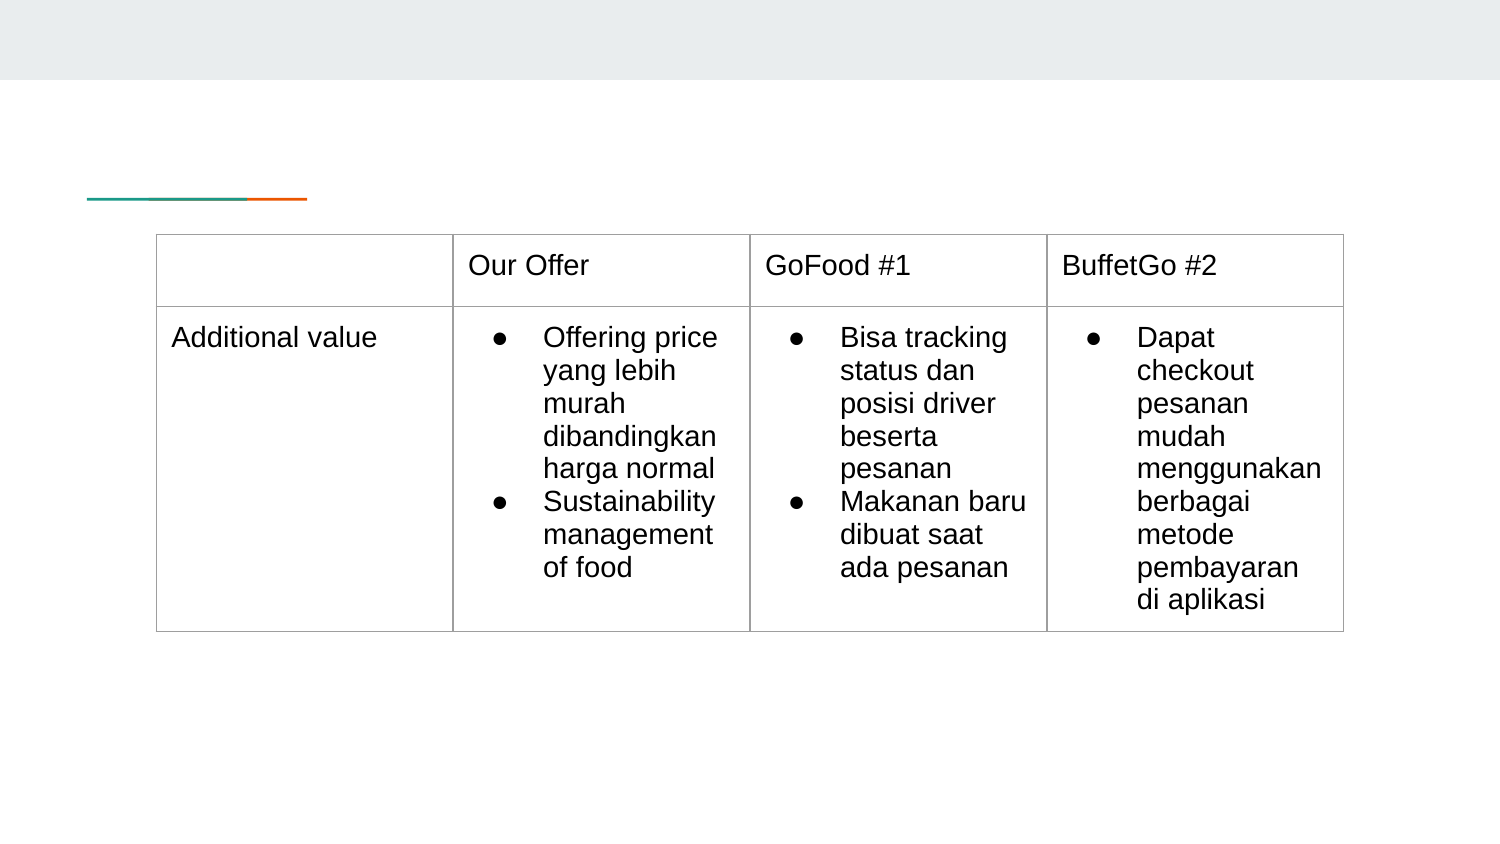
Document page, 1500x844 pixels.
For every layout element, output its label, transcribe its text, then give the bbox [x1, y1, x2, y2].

table_cell Offering price yang lebih murah dibandingkan harga normal Sustainability management of food [454, 307, 749, 631]
table_header [157, 235, 452, 306]
table_cell Bisa tracking status dan posisi driver beserta pesanan Makanan baru dibuat saat ada pesanan [751, 307, 1046, 631]
table_cell Additional value [157, 307, 452, 631]
table_header BuffetGo #2 [1048, 235, 1343, 306]
table_cell Dapat checkout pesanan mudah menggunakan berbagai metode pembayaran di aplikasi [1048, 307, 1343, 631]
table_header Our Offer [454, 235, 749, 306]
table_header GoFood #1 [751, 235, 1046, 306]
